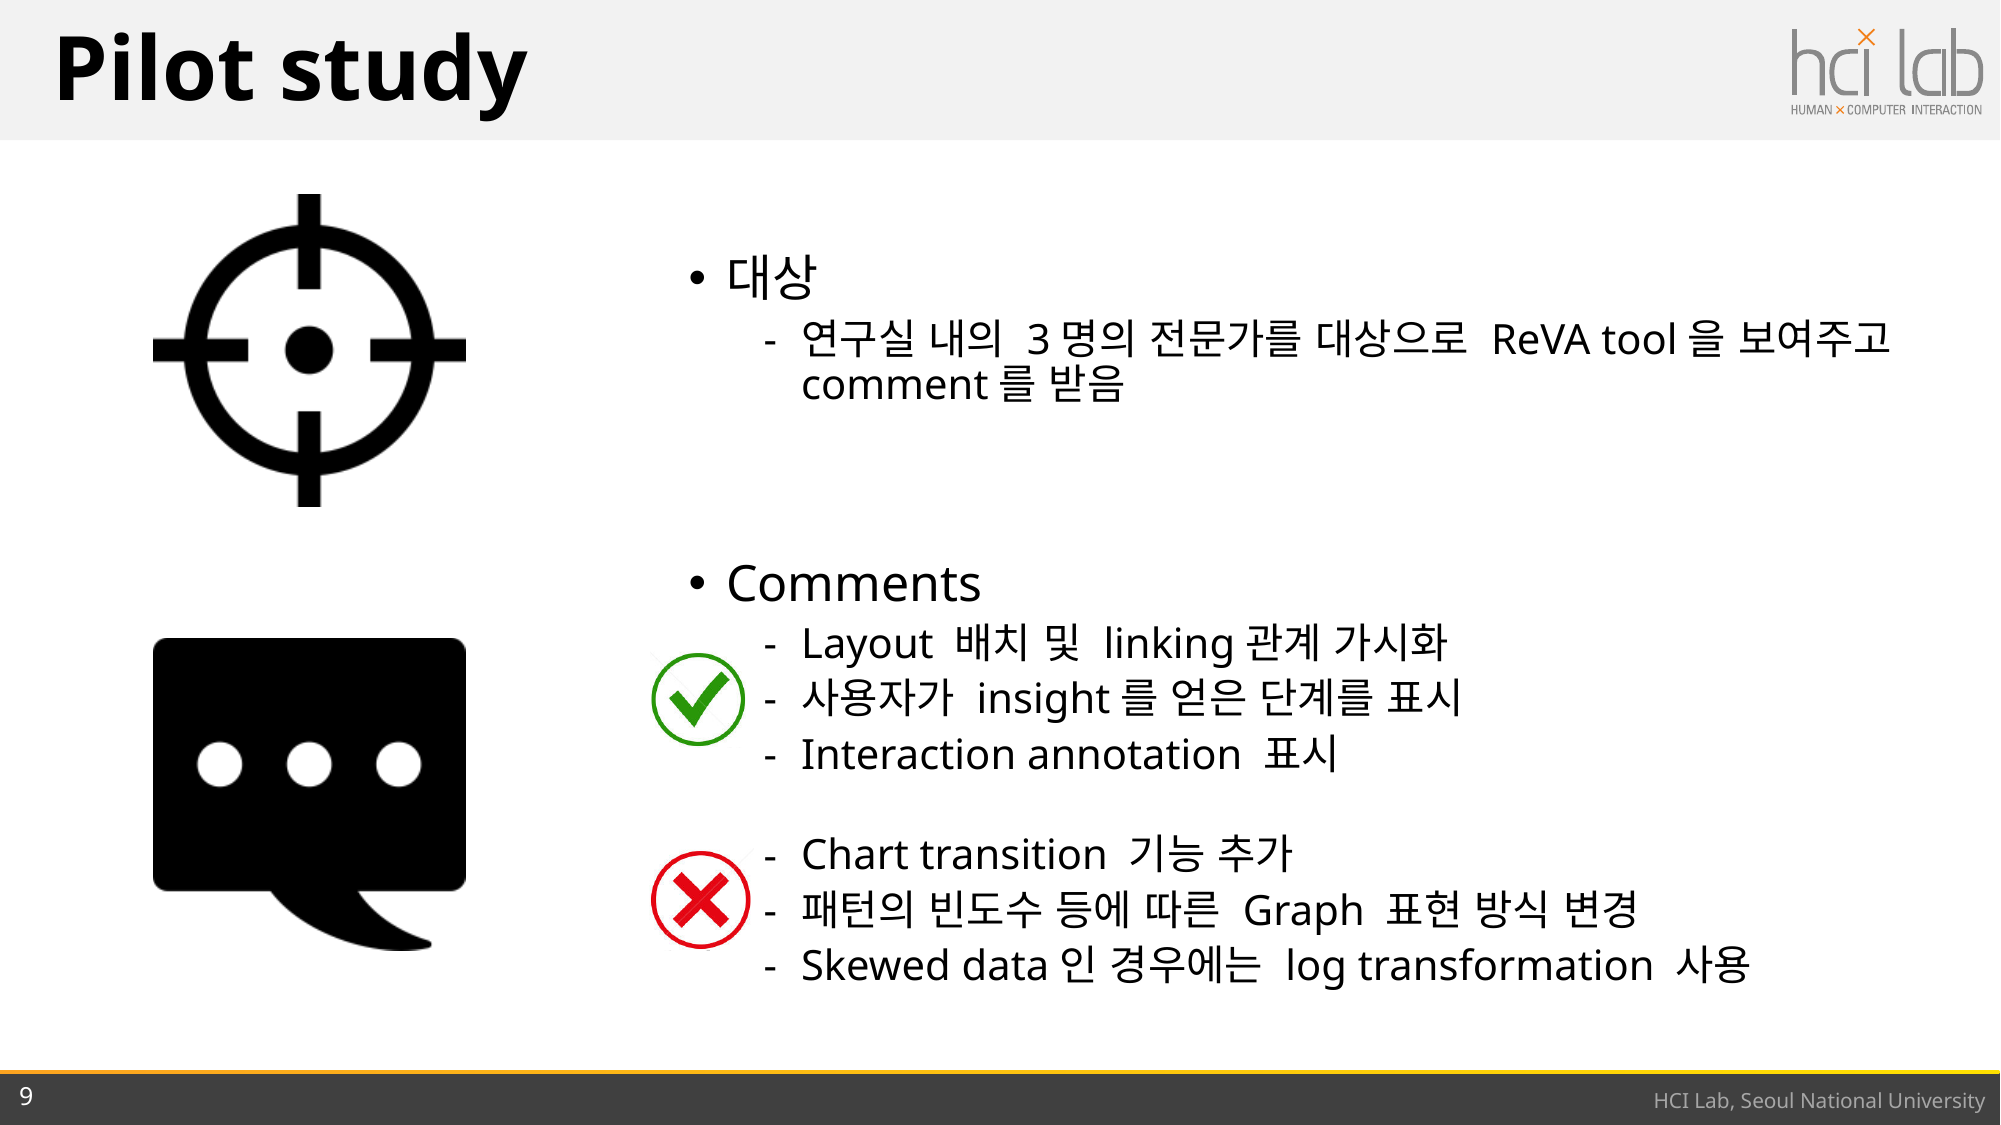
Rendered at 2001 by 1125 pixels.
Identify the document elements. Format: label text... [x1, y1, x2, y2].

picture [153, 638, 466, 951]
picture [644, 847, 754, 951]
picture [650, 649, 749, 748]
title Pilot study [37, 16, 1963, 128]
slide_number 9 [4, 1074, 80, 1121]
picture [153, 194, 466, 507]
list 대상 연구실 내의 3명의 전문가를 대상으로 ReVA tool을 보여주고comment를 받음 Comments Layout 배치 및 linking관계 가시화 사용자가 insight를 얻은 단계를 표시 Interaction annotation 표시 Chart transition 기능 추가 패턴의 빈도수 등에 따른 Graph 표현 방식 변경 Skewed data인 경우에는 log transformation 사용 [673, 165, 1974, 1038]
